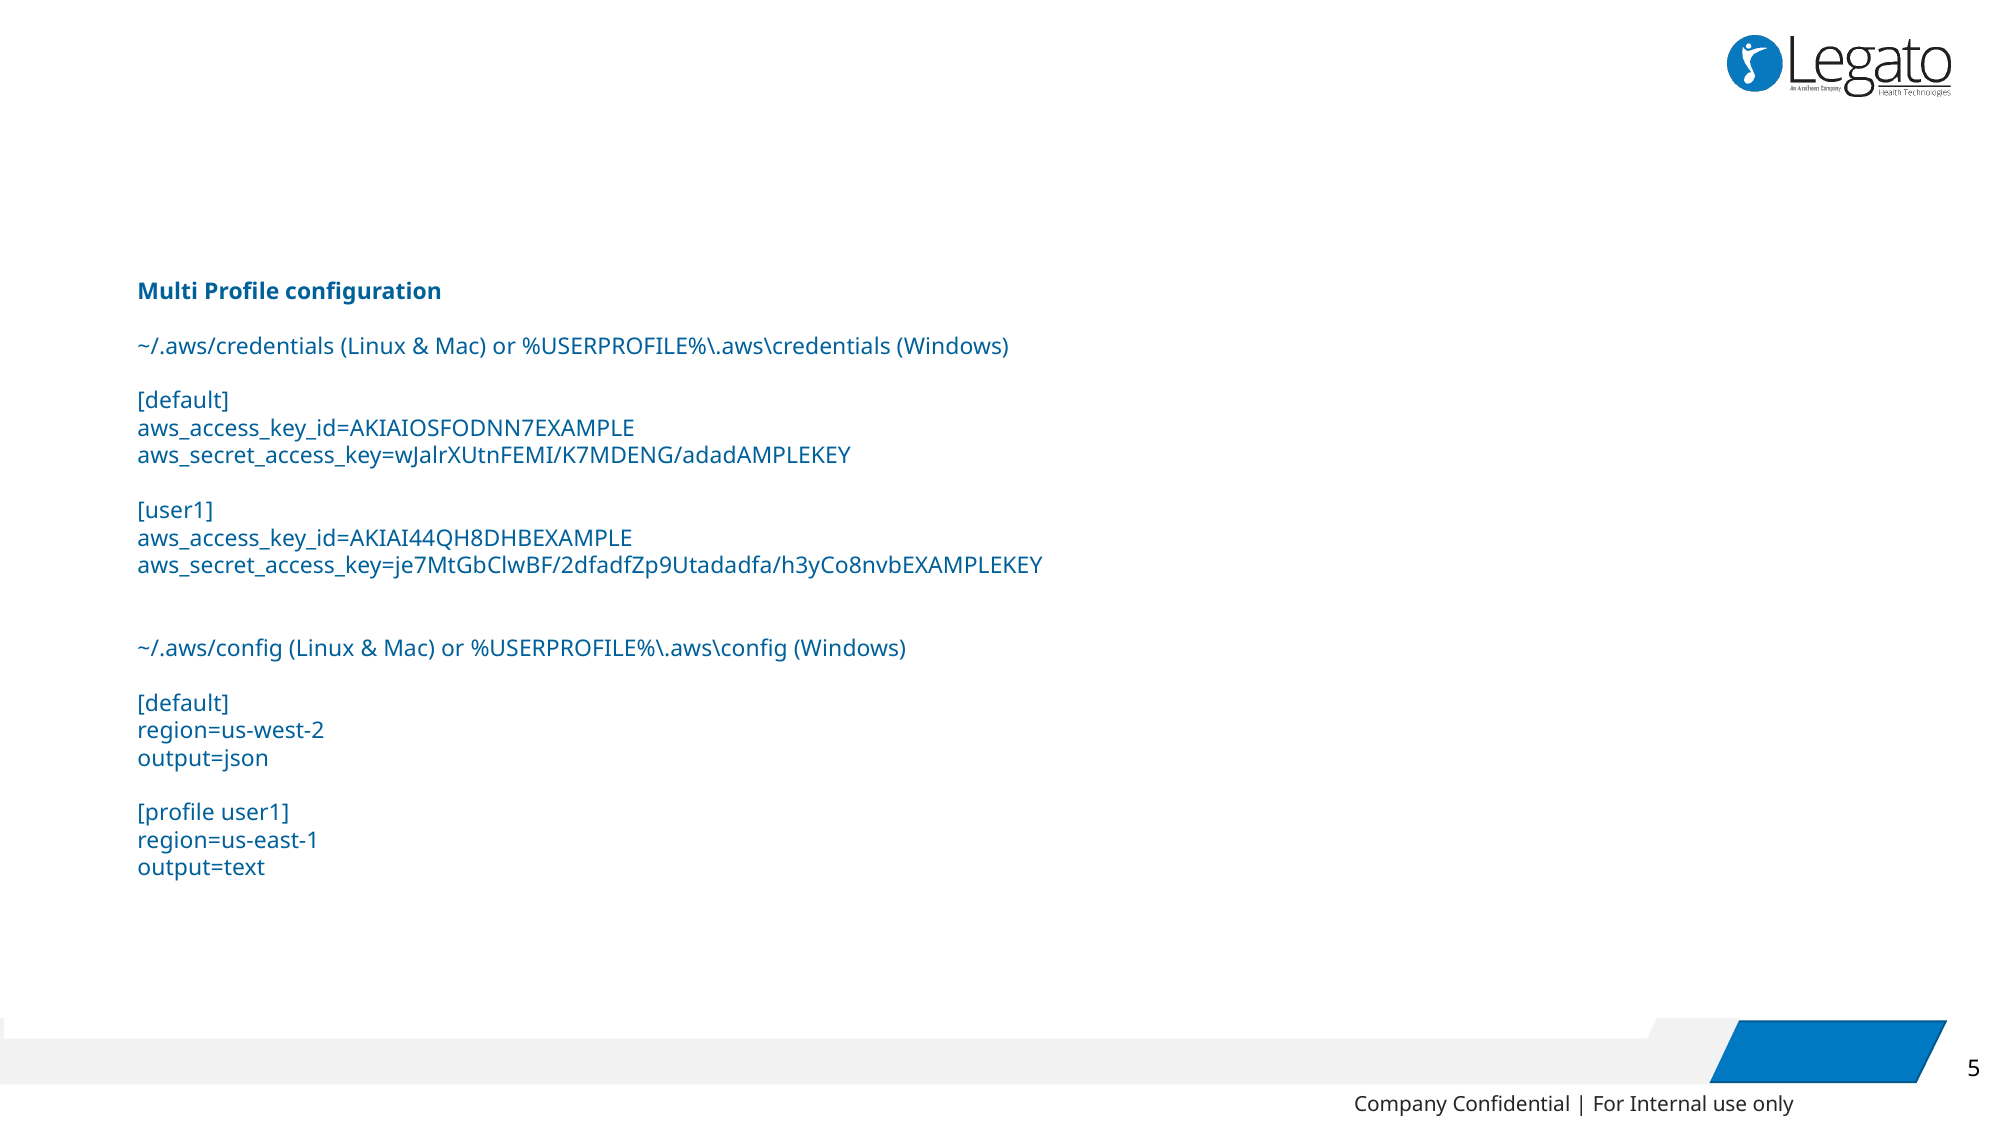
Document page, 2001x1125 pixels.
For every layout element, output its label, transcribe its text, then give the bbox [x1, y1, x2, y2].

text_box Multi Profile configuration ~/.aws/credentials (Linux & Mac) or %USERPROFILE%\.aws\credentials (Windows) [default] aws_access_key_id=AKIAIOSFODNN7EXAMPLE aws_secret_access_key=wJalrXUtnFEMI/K7MDENG/adadAMPLEKEY [user1] aws_access_key_id=AKIAI44QH8DHBEXAMPLE aws_secret_access_key=je7MtGbClwBF/2dfadfZp9Utadadfa/h3yCo8nvbEXAMPLEKEY ~/.aws/config (Linux & Mac) or %USERPROFILE%\.aws\config (Windows) [default] region=us-west-2 output=json [profile user1] region=us-east-1 output=text [122, 268, 2000, 916]
slide_number 5 [1919, 1038, 1996, 1100]
picture [1727, 35, 1951, 97]
